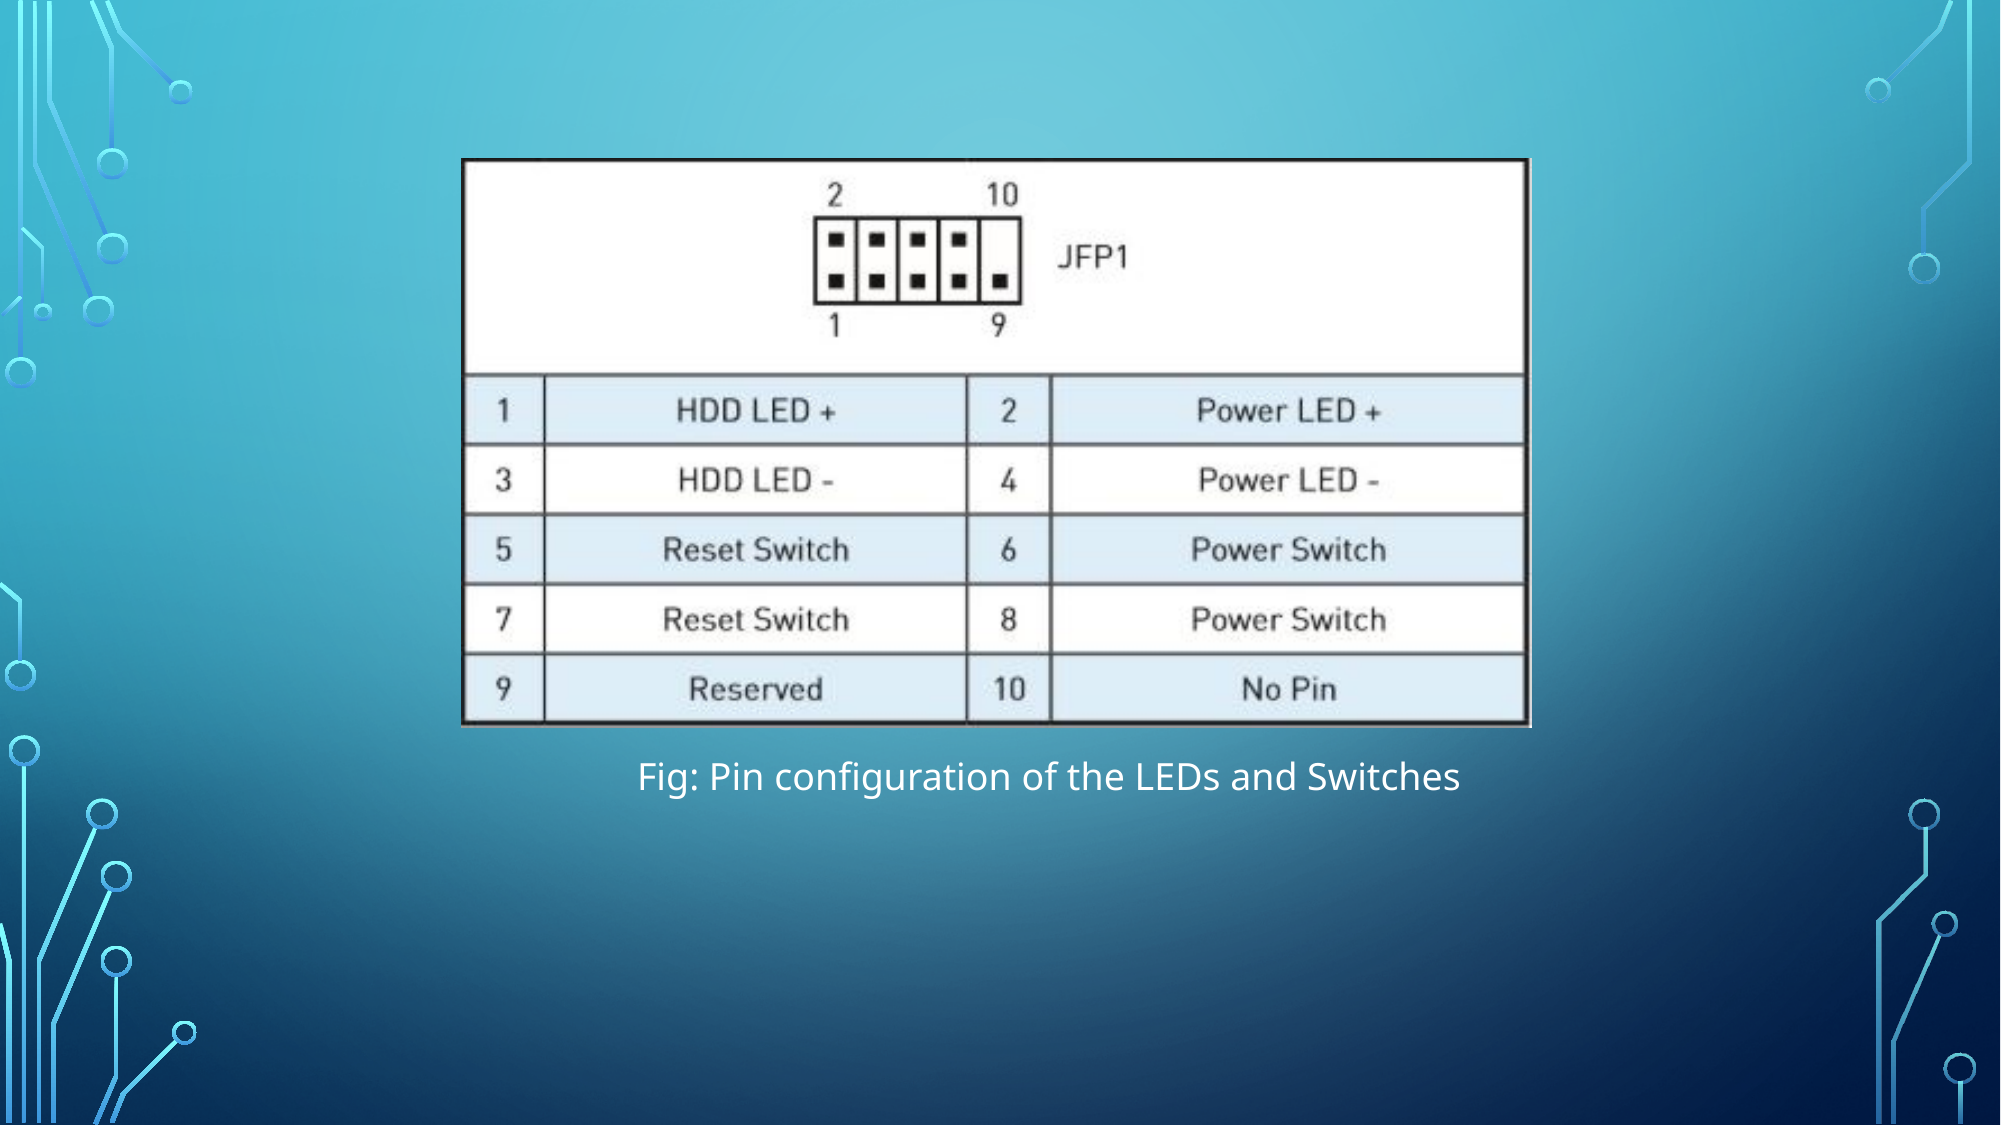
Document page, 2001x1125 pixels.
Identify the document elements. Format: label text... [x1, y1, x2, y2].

text_box Fig: Pin configuration of the LEDs and Switches [622, 745, 1666, 806]
picture [460, 158, 1532, 728]
